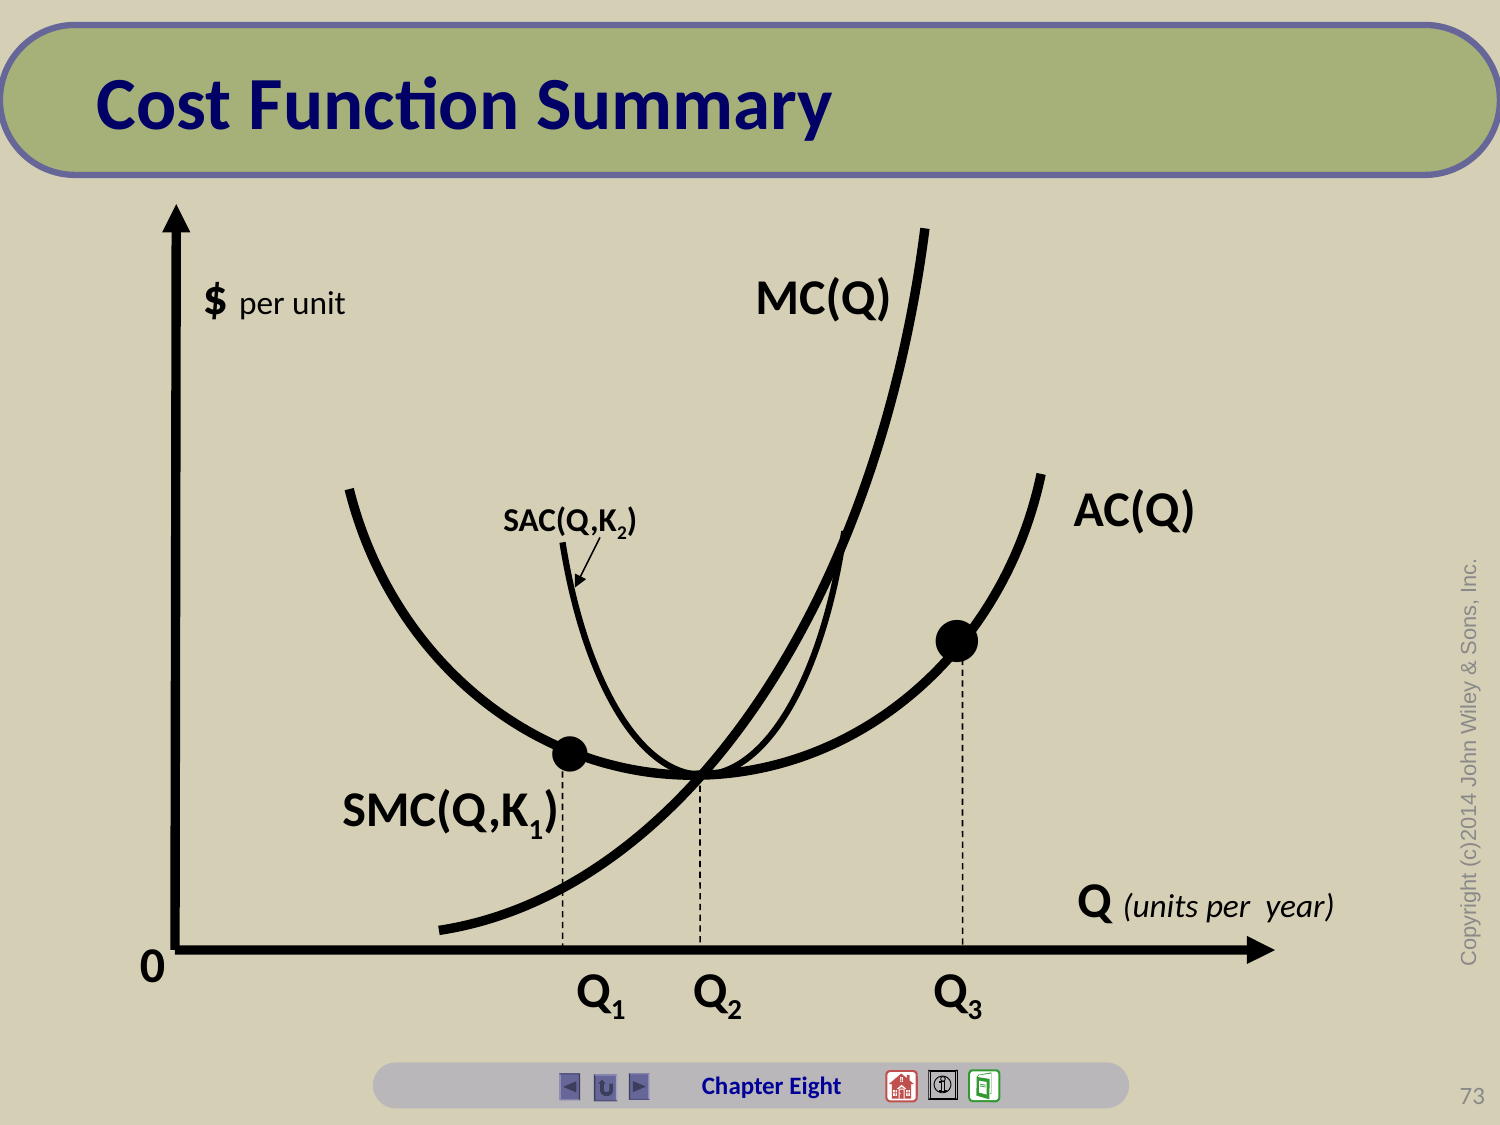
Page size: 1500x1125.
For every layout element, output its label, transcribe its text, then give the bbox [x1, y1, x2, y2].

text_box [394, 175, 925, 931]
text_box Q (units per year) [1062, 860, 1375, 936]
picture [557, 1072, 581, 1101]
text_box • [917, 562, 998, 698]
text_box [372, 1062, 1130, 1109]
text_box [998, 943, 1276, 957]
text_box SMC(Q,K1) [327, 769, 574, 853]
text_box MC(Q) [740, 256, 907, 332]
footer Copyright (c)2014 John Wiley & Sons, Inc. [1437, 525, 1498, 1000]
picture [592, 1073, 618, 1103]
text_box [703, 548, 842, 775]
slide_number 73 [1149, 1065, 1500, 1125]
text_box [714, 434, 1042, 775]
text_box 0 [125, 924, 181, 1000]
text_box AC(Q) [1058, 469, 1211, 544]
text_box Chapter Eight [687, 1062, 857, 1108]
text_box Q1 Q2 Q3 [561, 949, 998, 1033]
picture [928, 1069, 958, 1101]
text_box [885, 1069, 919, 1103]
text_box $ per unit [187, 256, 361, 332]
text_box Cost Function Summary [0, 24, 1500, 175]
text_box [170, 204, 183, 950]
picture [628, 1072, 652, 1102]
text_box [967, 1068, 1001, 1103]
text_box [349, 470, 421, 638]
